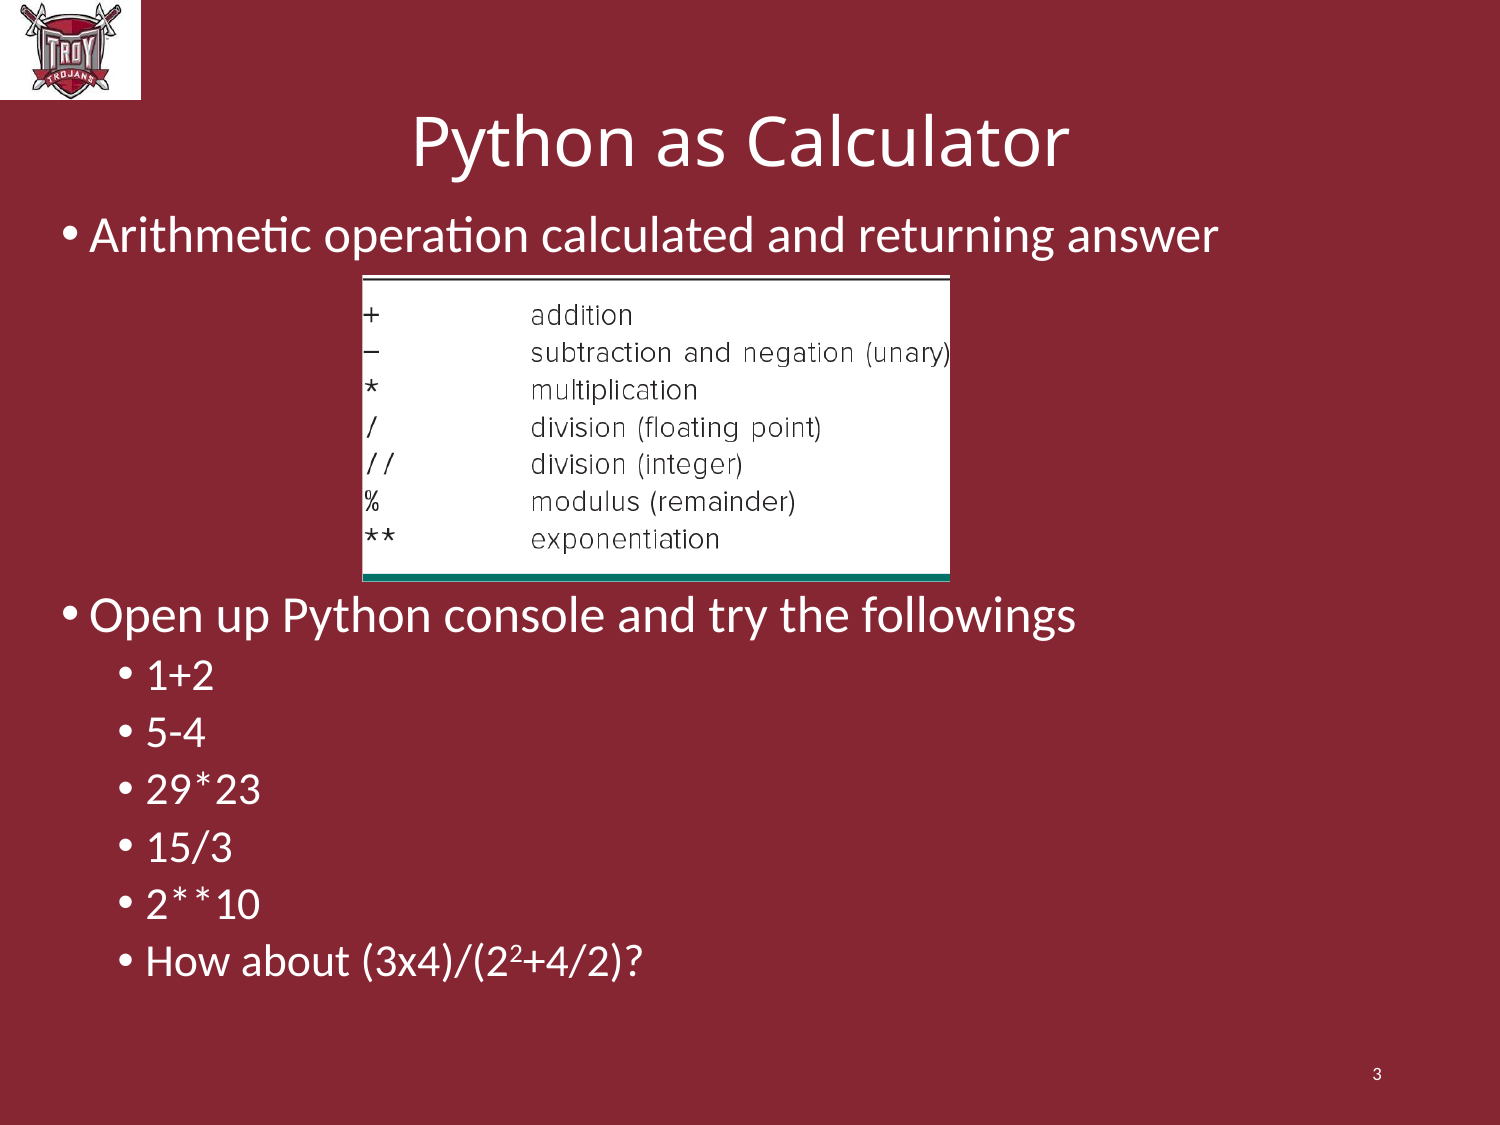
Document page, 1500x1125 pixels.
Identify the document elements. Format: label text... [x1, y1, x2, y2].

title Python as Calculator [61, 50, 1412, 200]
picture [0, 0, 141, 100]
picture [362, 274, 950, 582]
list Arithmetic operation calculated and returning answer Open up Python console and try the followings 1+2 5-4 29*23 15/3 2**10 How about (3x4)/(22+4/2)? [46, 200, 1500, 1000]
slide_number 3 [1059, 1042, 1397, 1103]
